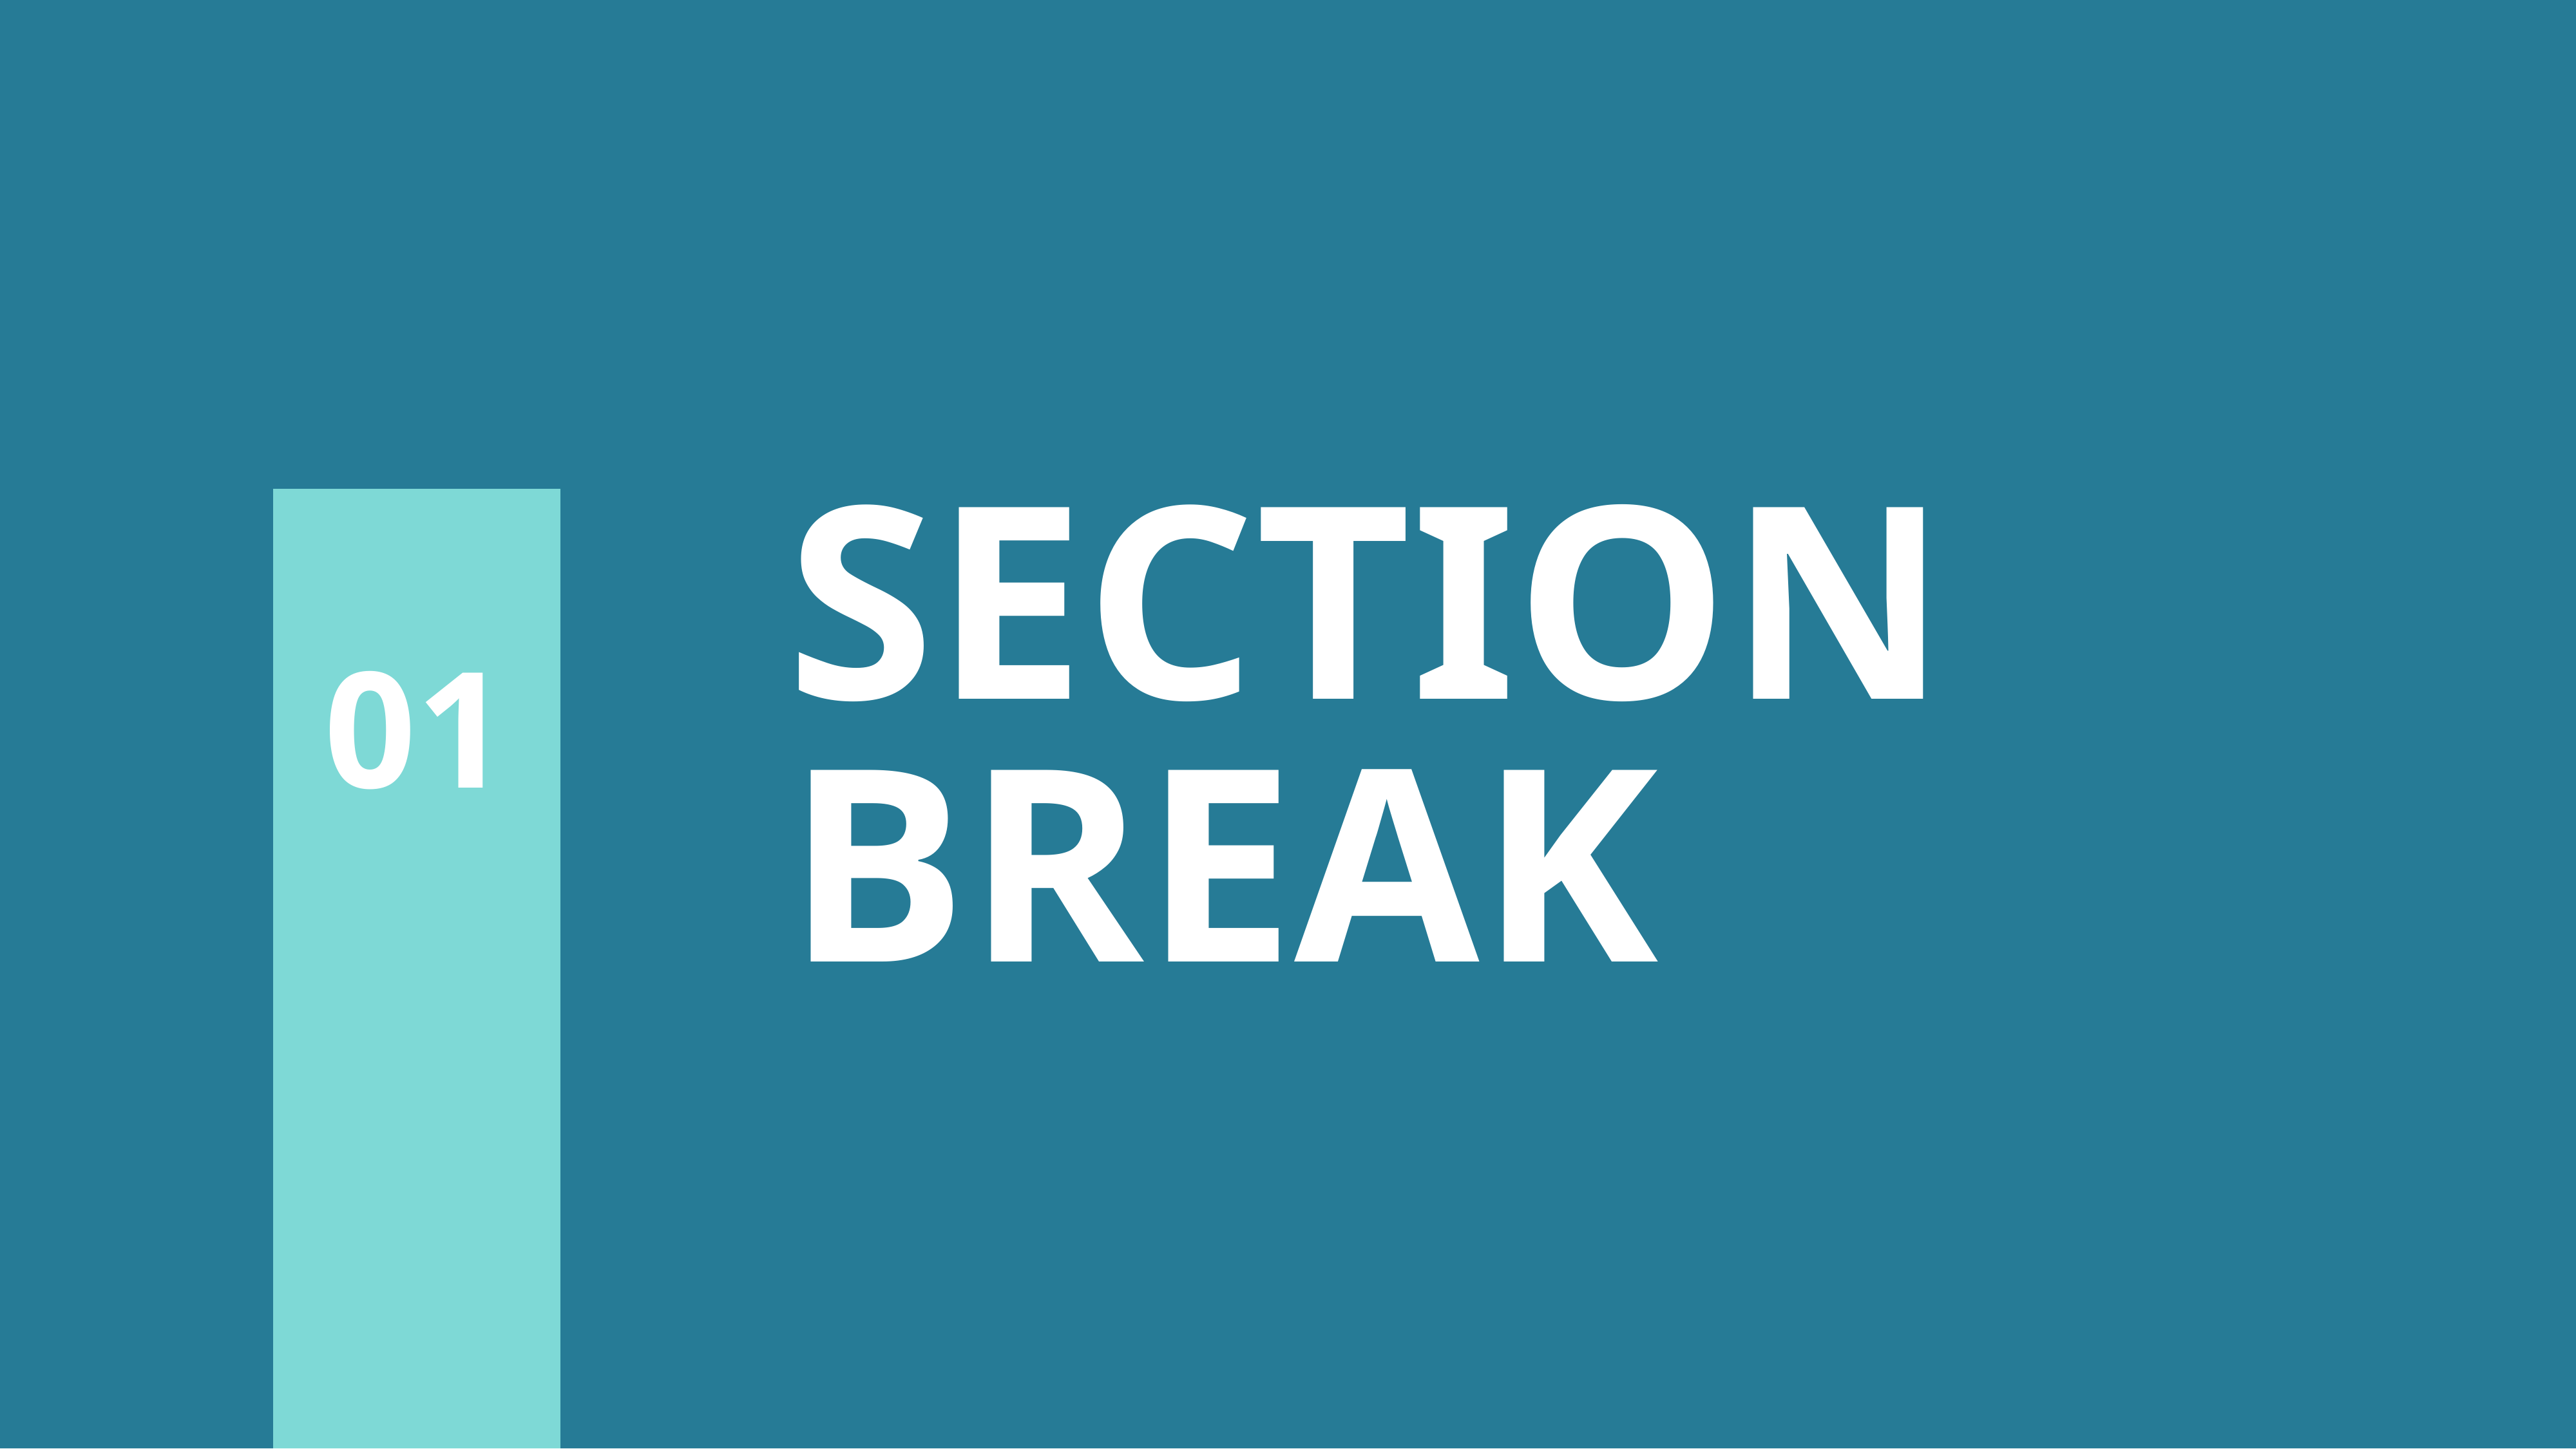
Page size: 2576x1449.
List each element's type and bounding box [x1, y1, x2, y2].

text_box [777, 425, 2085, 1023]
text_box [0, 0, 2576, 1448]
text_box [272, 488, 561, 1449]
